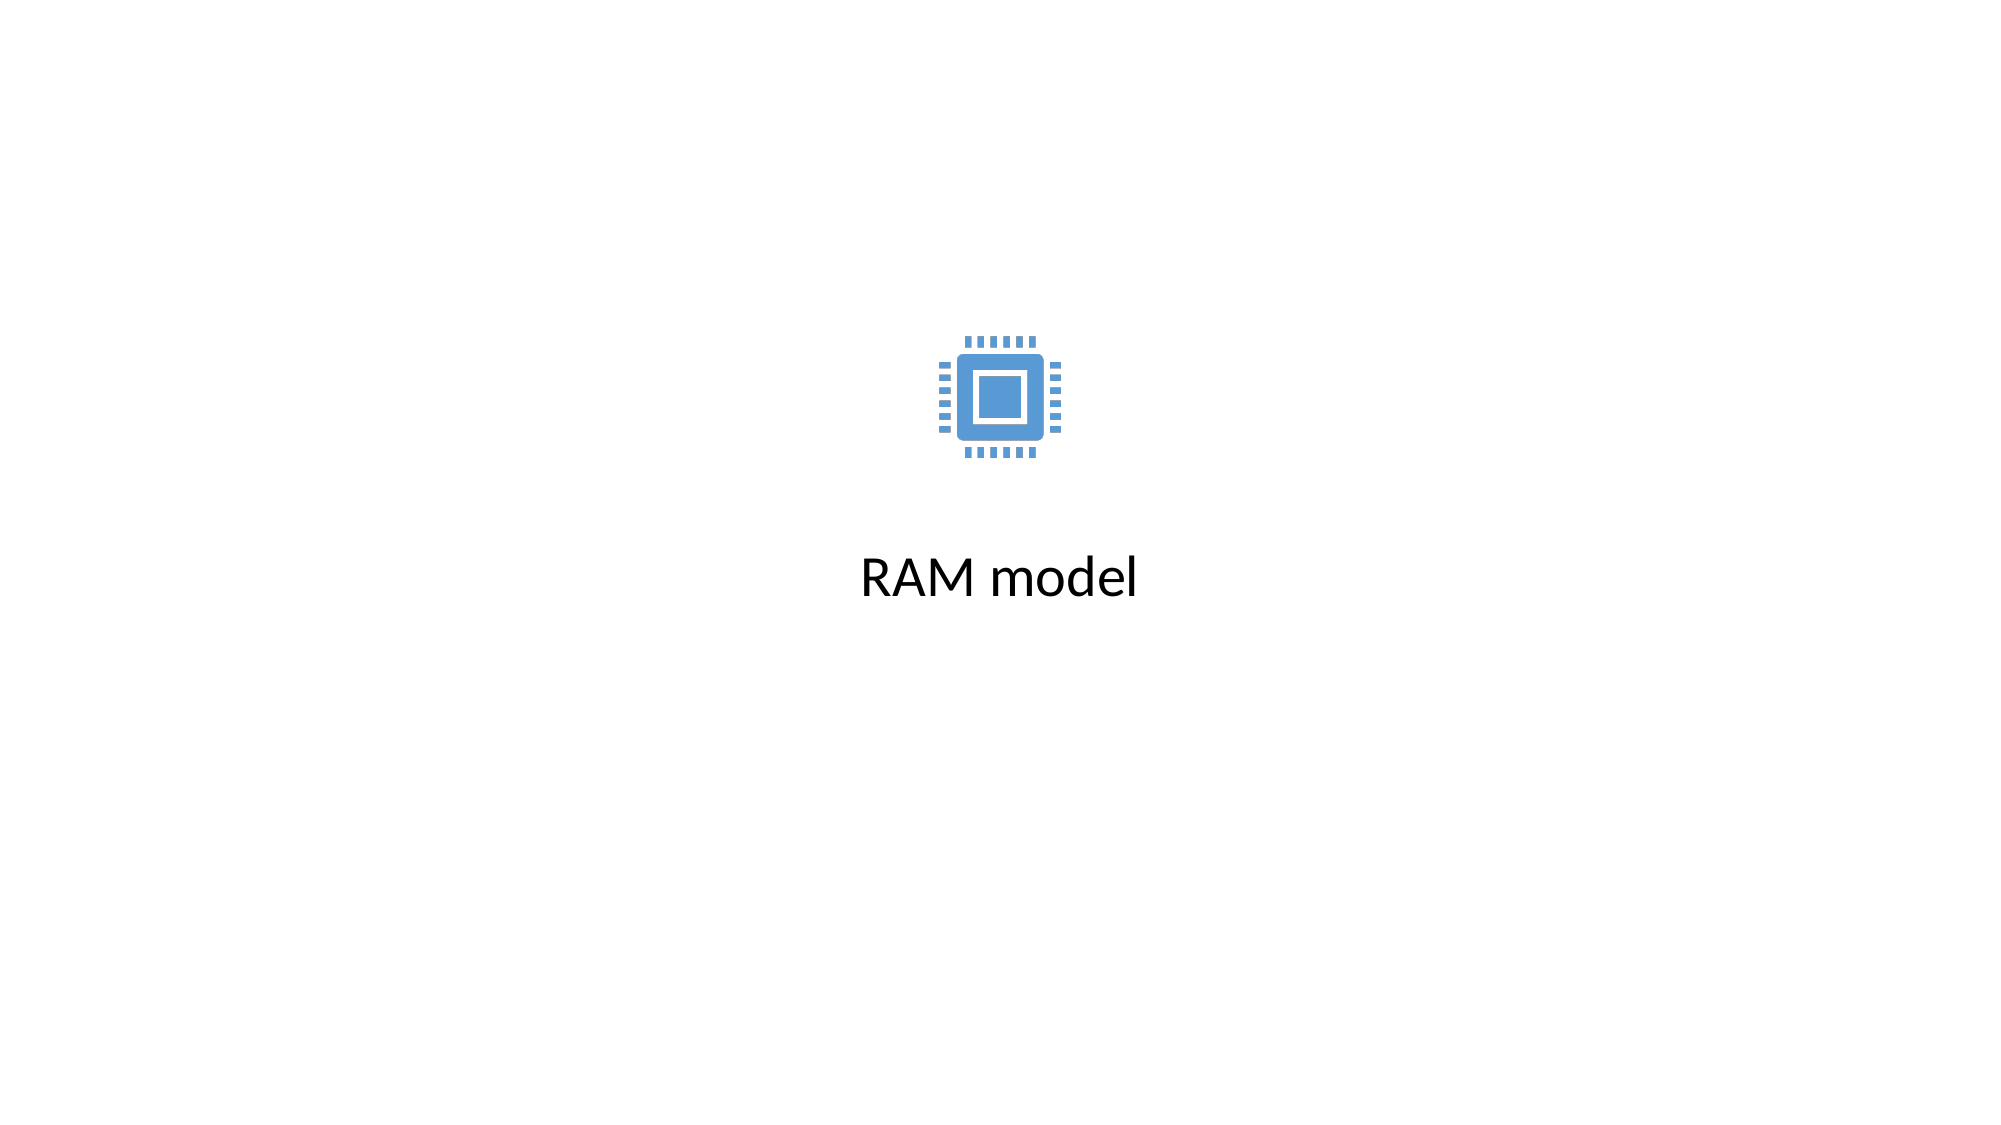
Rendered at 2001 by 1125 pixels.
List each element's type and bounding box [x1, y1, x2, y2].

text_box [829, 545, 1171, 805]
text_box [923, 320, 1077, 474]
